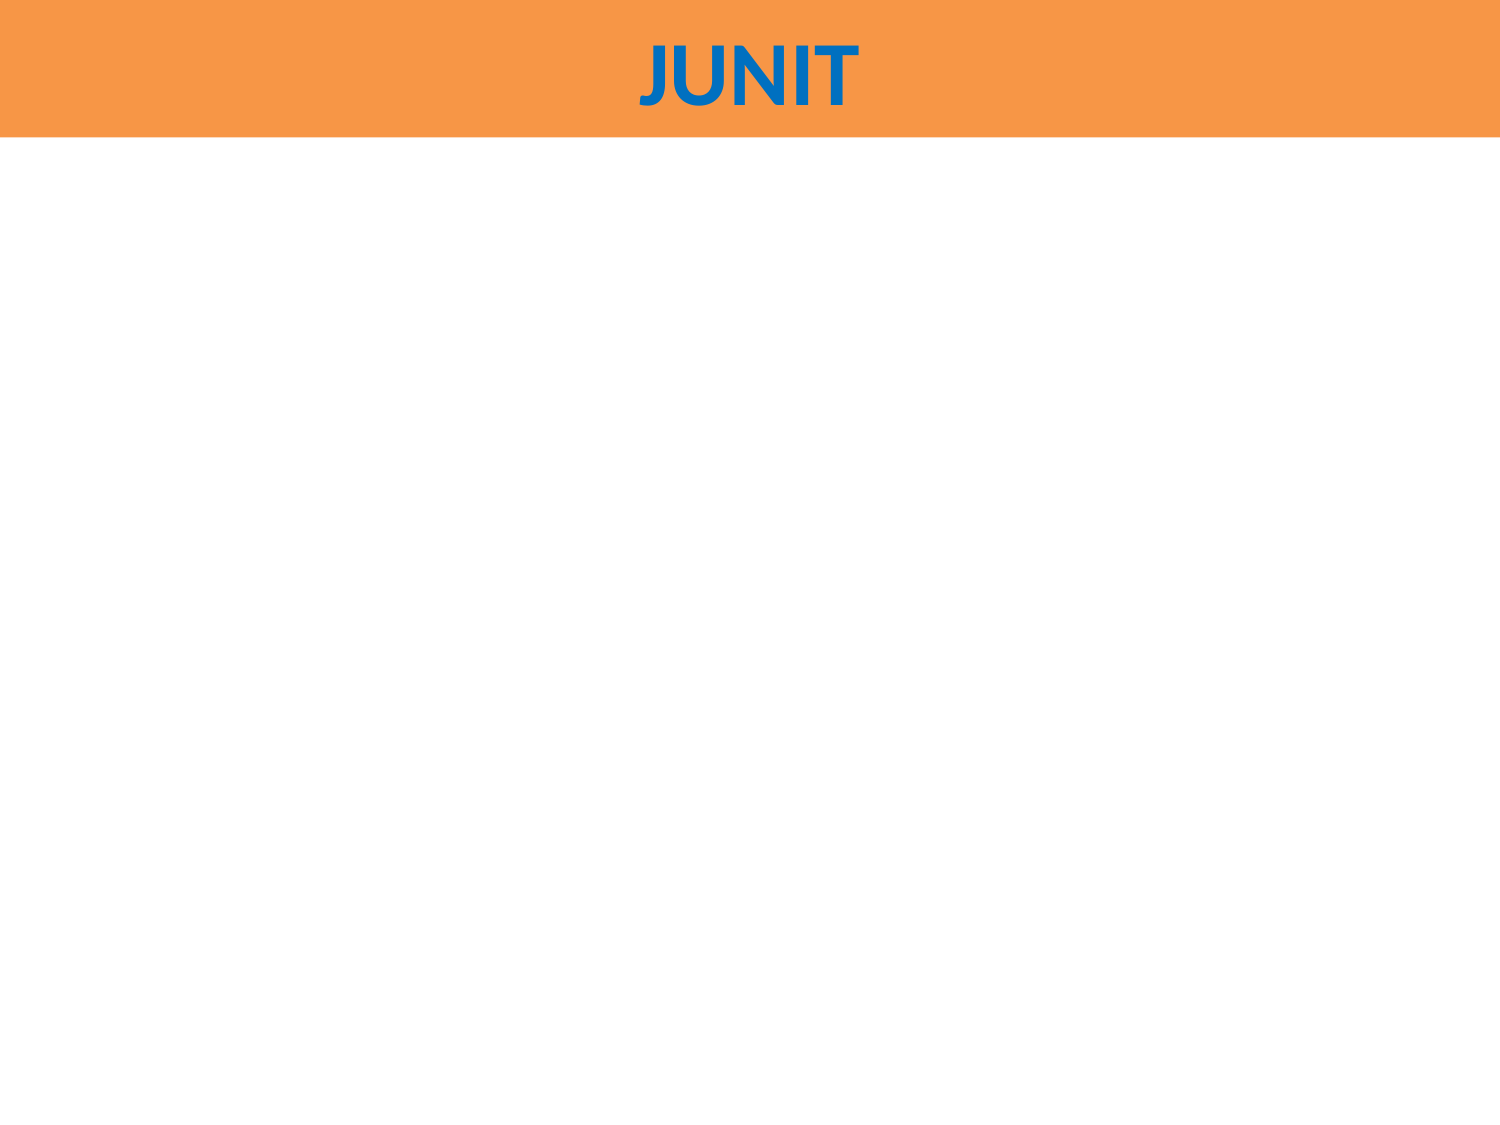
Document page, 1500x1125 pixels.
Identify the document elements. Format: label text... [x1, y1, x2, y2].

title JUNIT [0, 0, 1500, 138]
